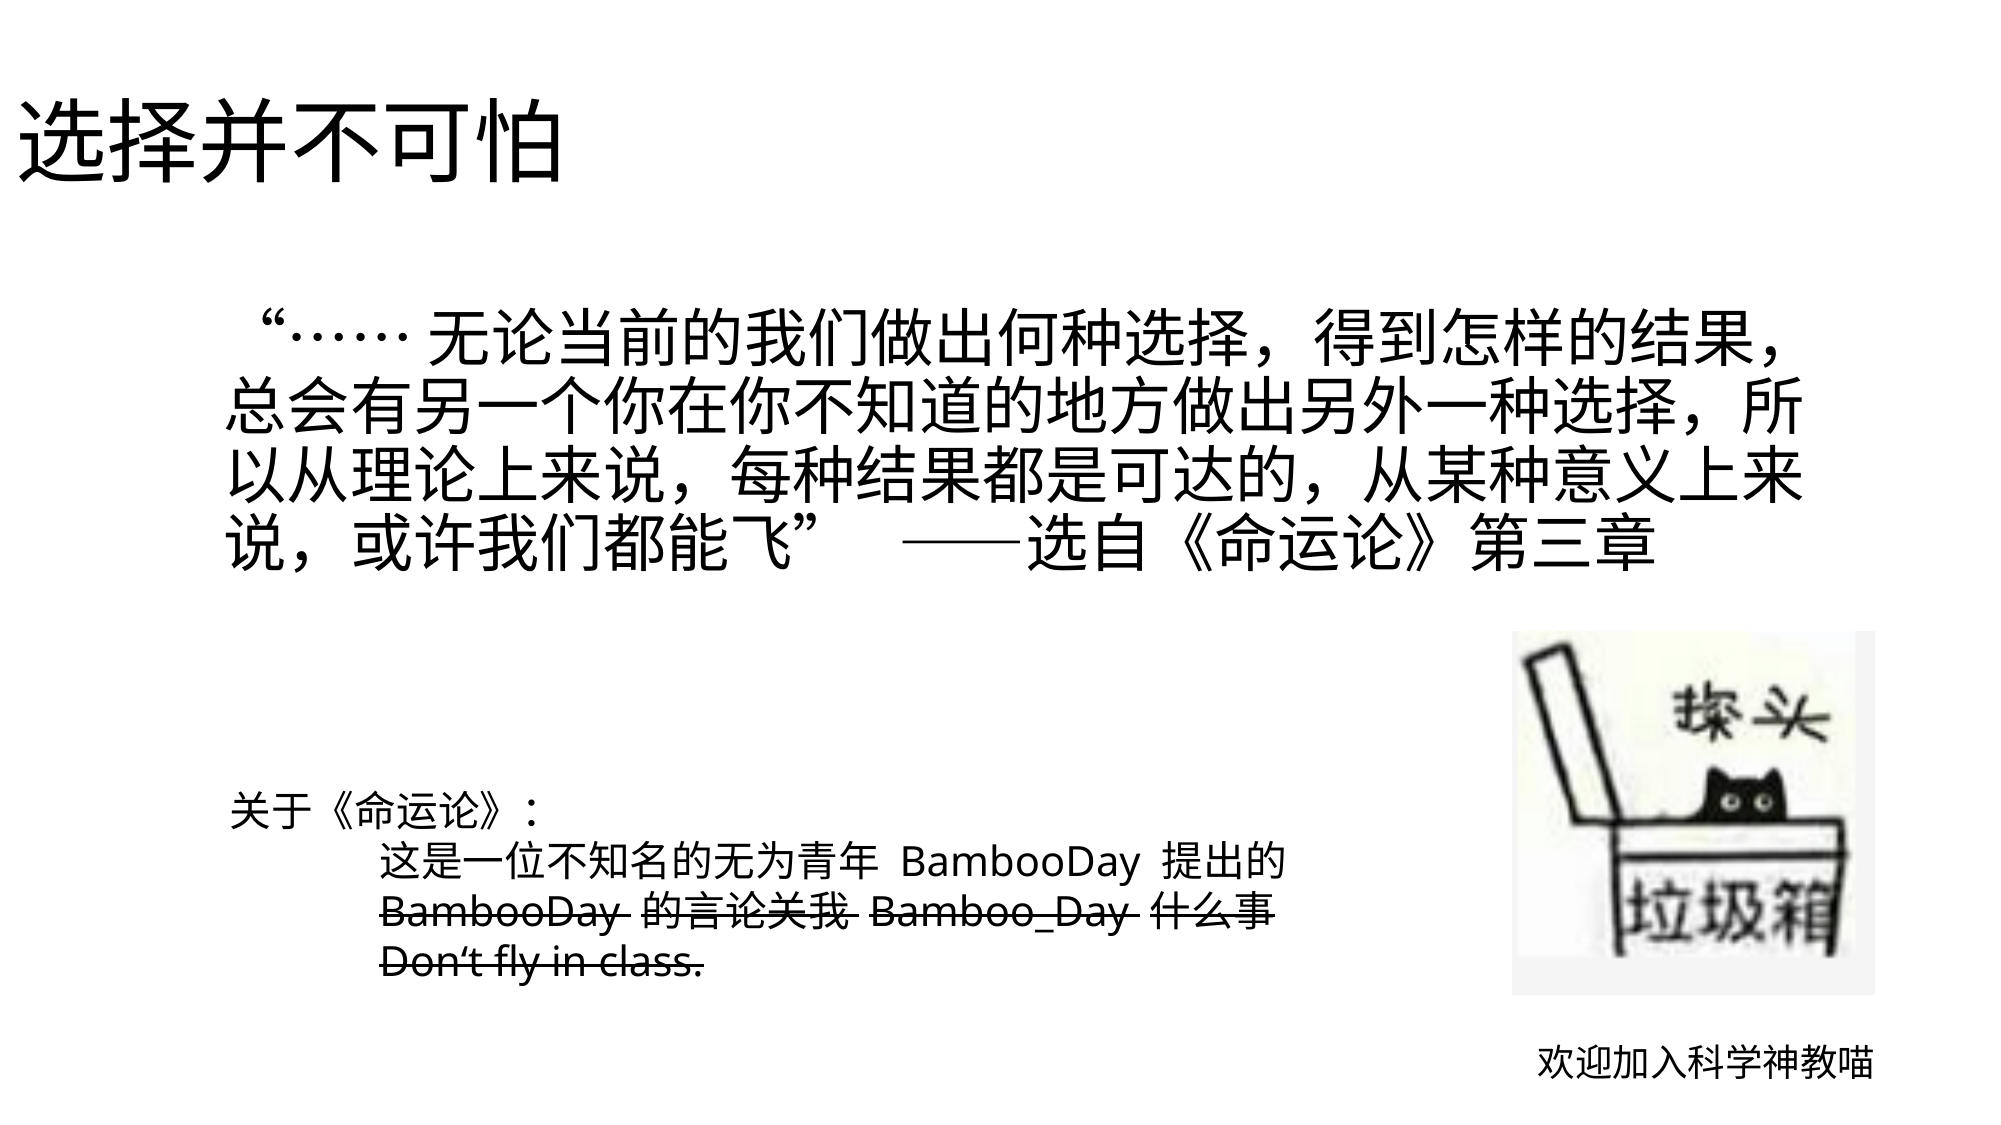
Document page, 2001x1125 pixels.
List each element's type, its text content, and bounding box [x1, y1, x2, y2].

picture [1512, 631, 1875, 995]
title 选择并不可怕 [0, 36, 1725, 255]
text_box 关于《命运论》： 这是一位不知名的无为青年 BambooDay 提出的 BambooDay 的言论关我 Bamboo_Day 什么事 Don‘t fly in class. [214, 777, 1512, 993]
list “……无论当前的我们做出何种选择，得到怎样的结果，总会有另一个你在你不知道的地方做出另外一种选择，所以从理论上来说，每种结果都是可达的，从某种意义上来说，或许我们都能飞” ——选自《命运论》第三章 [137, 299, 1863, 642]
text_box 欢迎加入科学神教喵 [1523, 1031, 1966, 1091]
